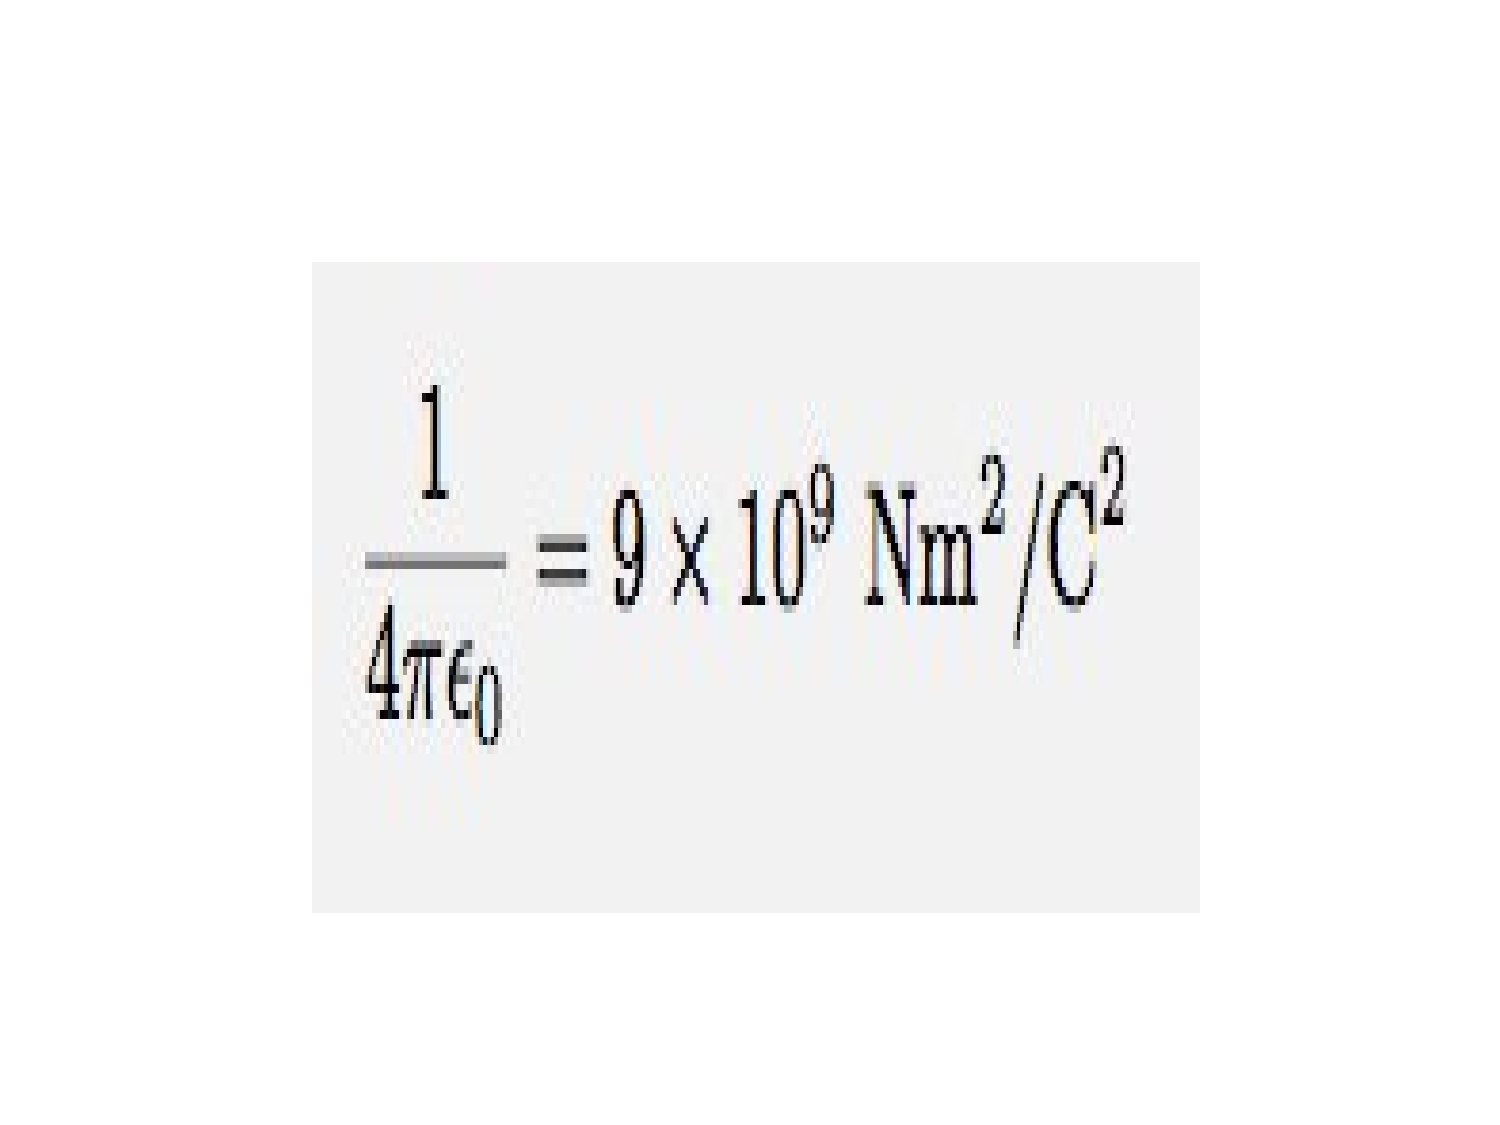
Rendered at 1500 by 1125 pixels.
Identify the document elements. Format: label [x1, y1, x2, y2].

picture [312, 262, 1200, 913]
